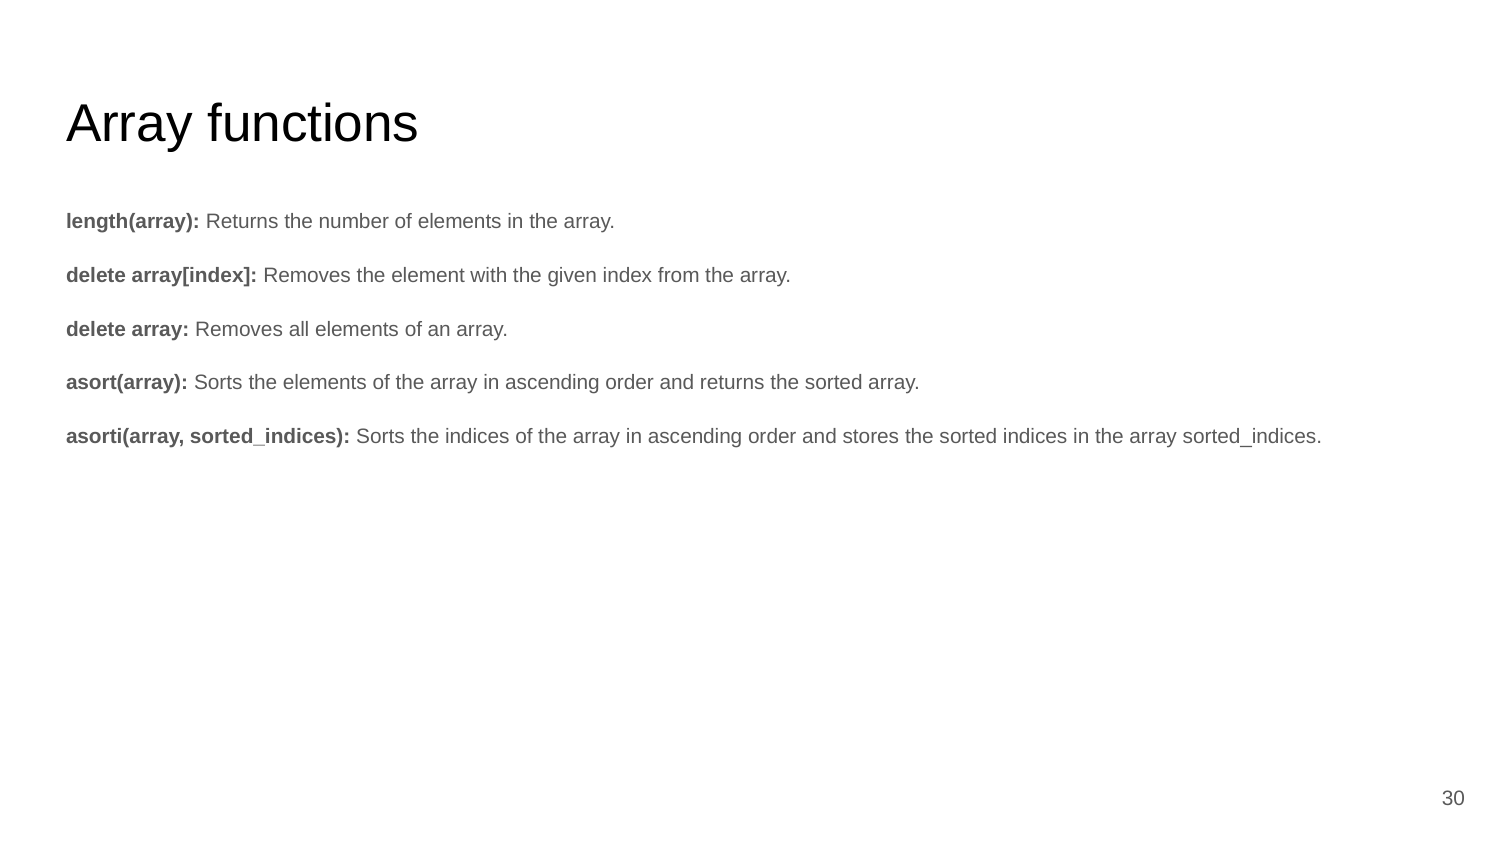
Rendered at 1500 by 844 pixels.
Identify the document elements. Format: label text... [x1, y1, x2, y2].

list length(array): Returns the number of elements in the array. delete array[index]: Removes the element with the given index from the array. delete array: Removes all elements of an array. asort(array): Sorts the elements of the array in ascending order and returns the sorted array. asorti(array, sorted_indices): Sorts the indices of the array in ascending order and stores the sorted indices in the array sorted_indices. [51, 189, 1449, 750]
title Array functions [51, 72, 1449, 167]
slide_number ‹#› [1389, 764, 1480, 830]
